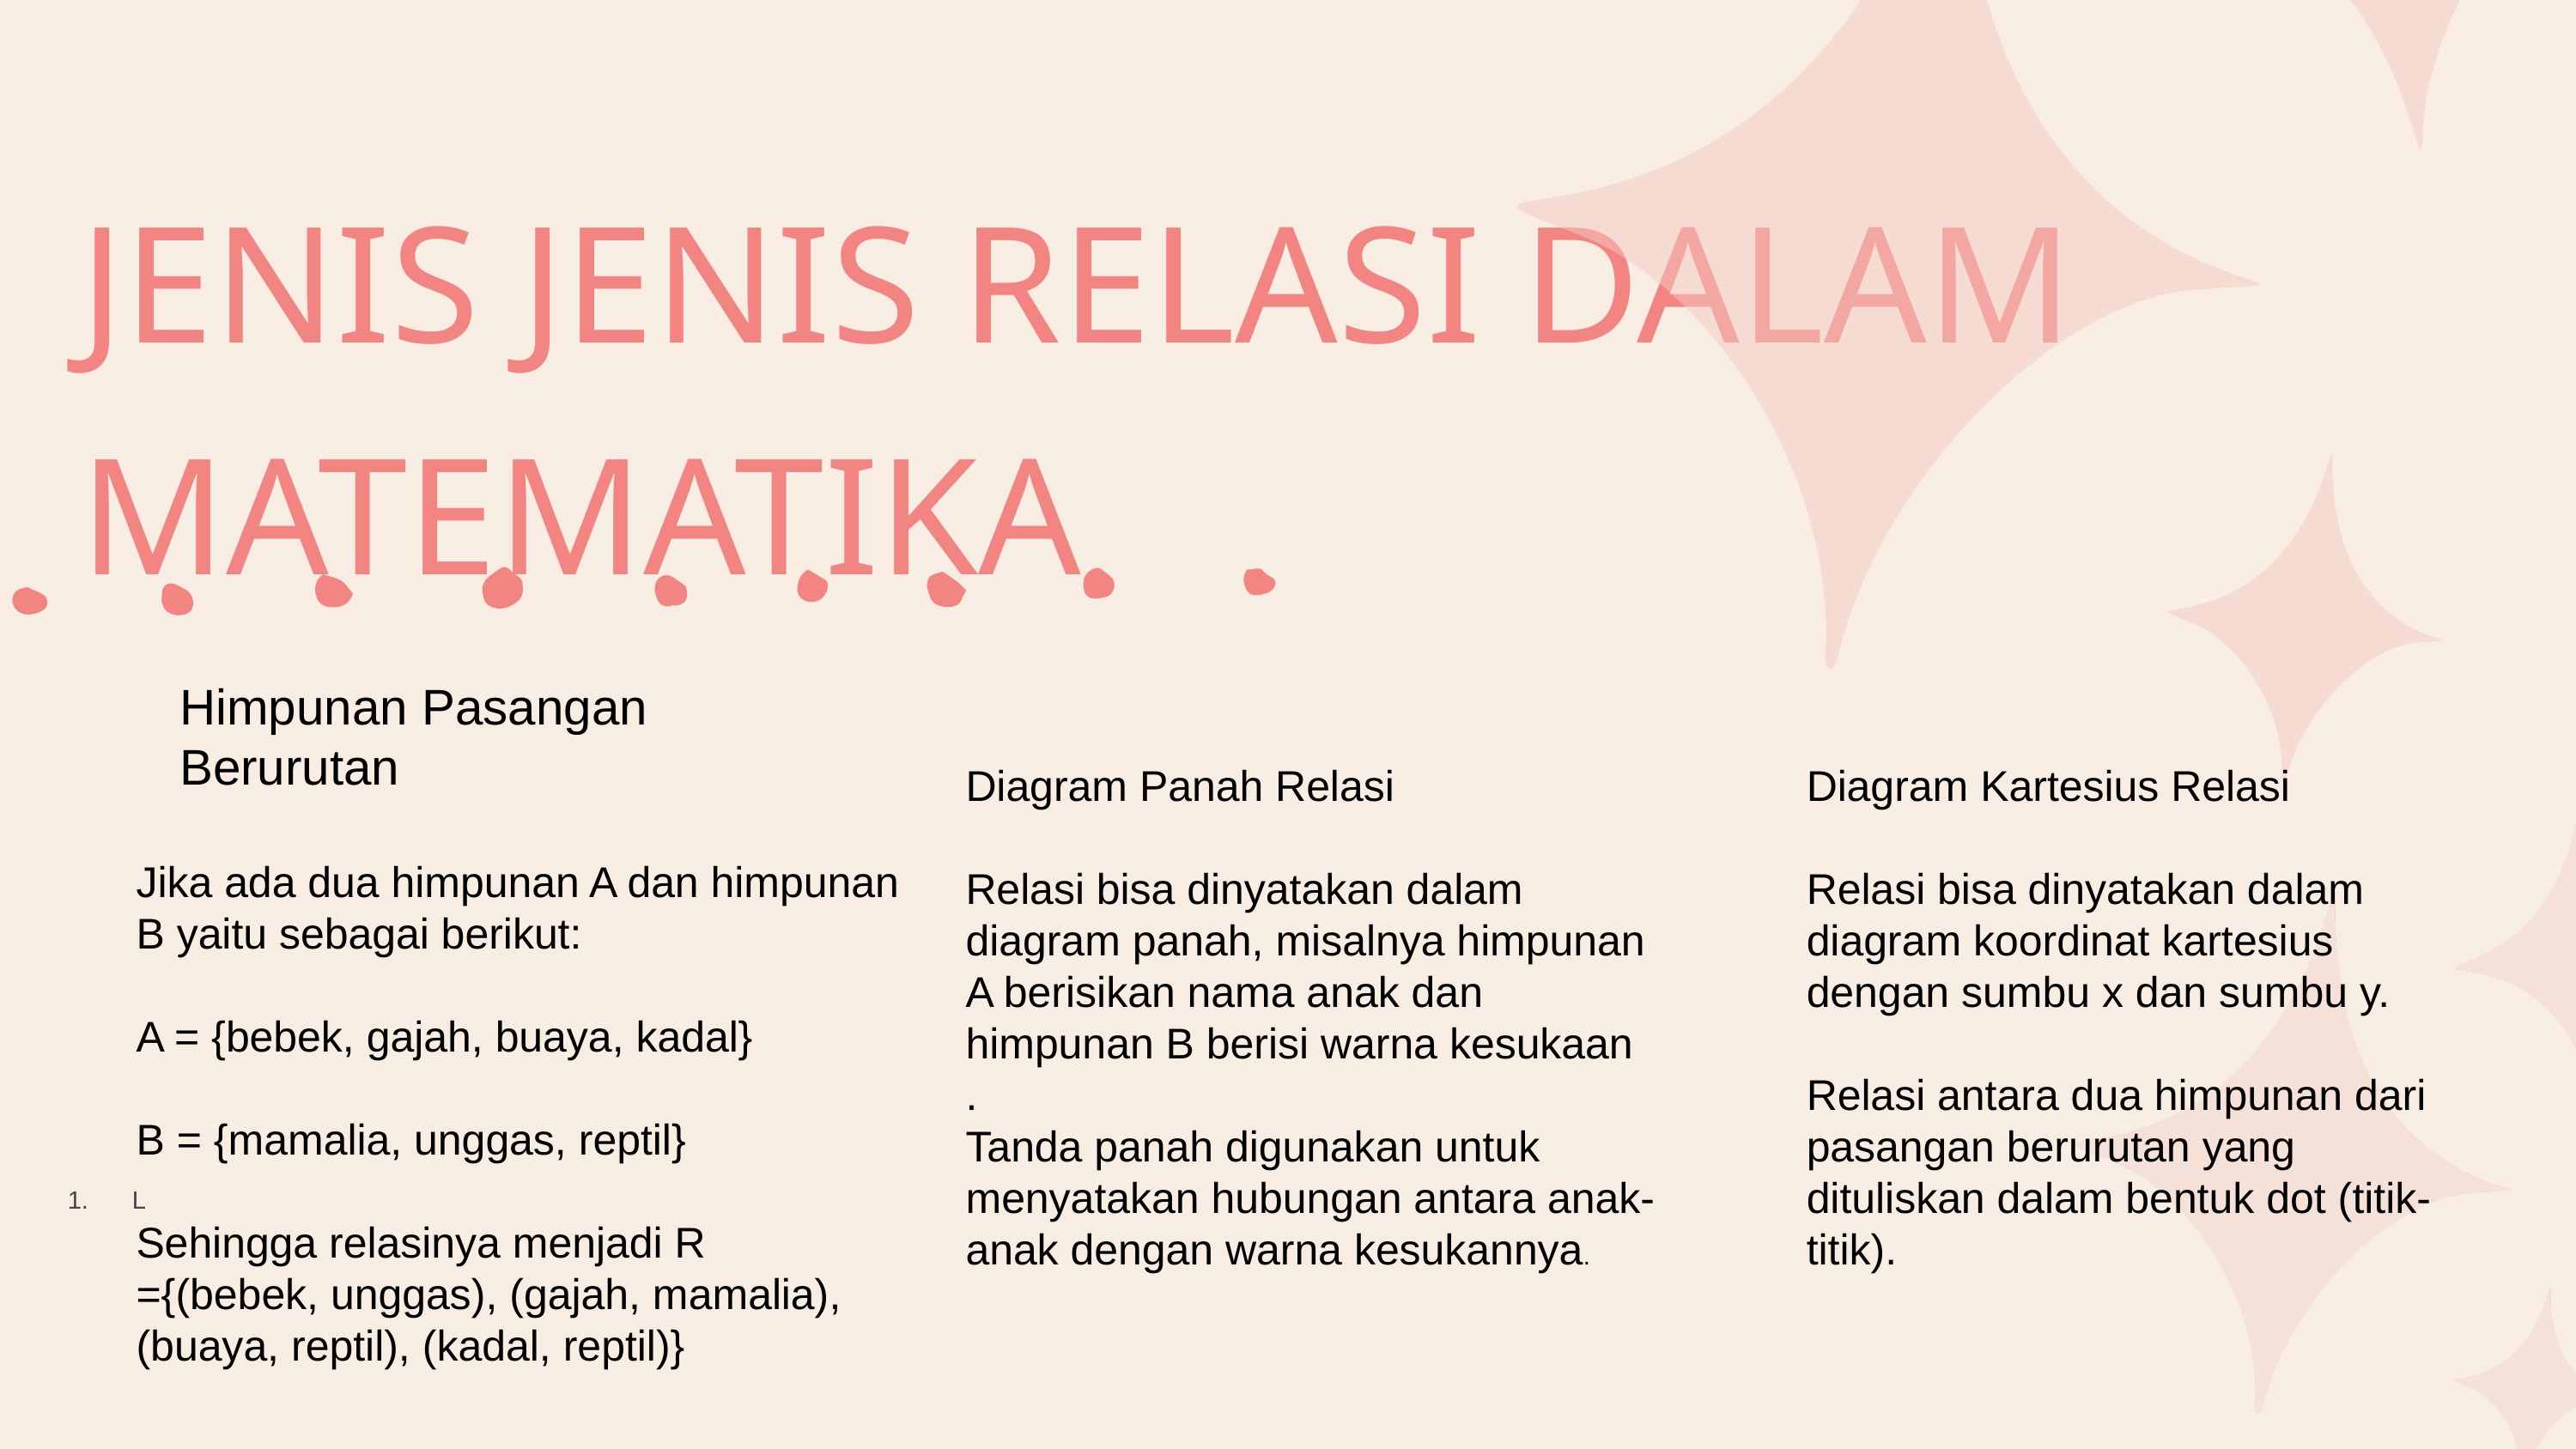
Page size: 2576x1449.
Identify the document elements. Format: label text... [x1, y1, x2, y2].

text_box [927, 572, 967, 608]
text_box [12, 587, 48, 615]
text_box Diagram Panah Relasi Relasi bisa dinyatakan dalam diagram panah, misalnya himpunan A berisikan nama anak dan himpunan B berisi warna kesukaan . Tanda panah digunakan untuk menyatakan hubungan antara anak-anak dengan warna kesukannya. [953, 752, 1511, 1310]
text_box [482, 567, 523, 609]
text_box [797, 569, 829, 603]
text_box [315, 574, 353, 608]
text_box [654, 575, 688, 607]
text_box Himpunan Pasangan Berurutan [167, 668, 732, 802]
text_box [1083, 567, 1115, 599]
text_box JENIS JENIS RELASI DALAM MATEMATIKA [80, 143, 1511, 608]
text_box L [29, 1172, 123, 1215]
text_box Jika ada dua himpunan A dan himpunan B yaitu sebagai berikut: A = {bebek, gajah, buaya, kadal} B = {mamalia, unggas, reptil} Sehingga relasinya menjadi R ={(bebek, unggas), (gajah, mamalia), (buaya, reptil), (kadal, reptil)} [123, 848, 913, 1406]
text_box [1516, 0, 2576, 1449]
text_box [1243, 568, 1276, 596]
text_box [161, 583, 193, 615]
